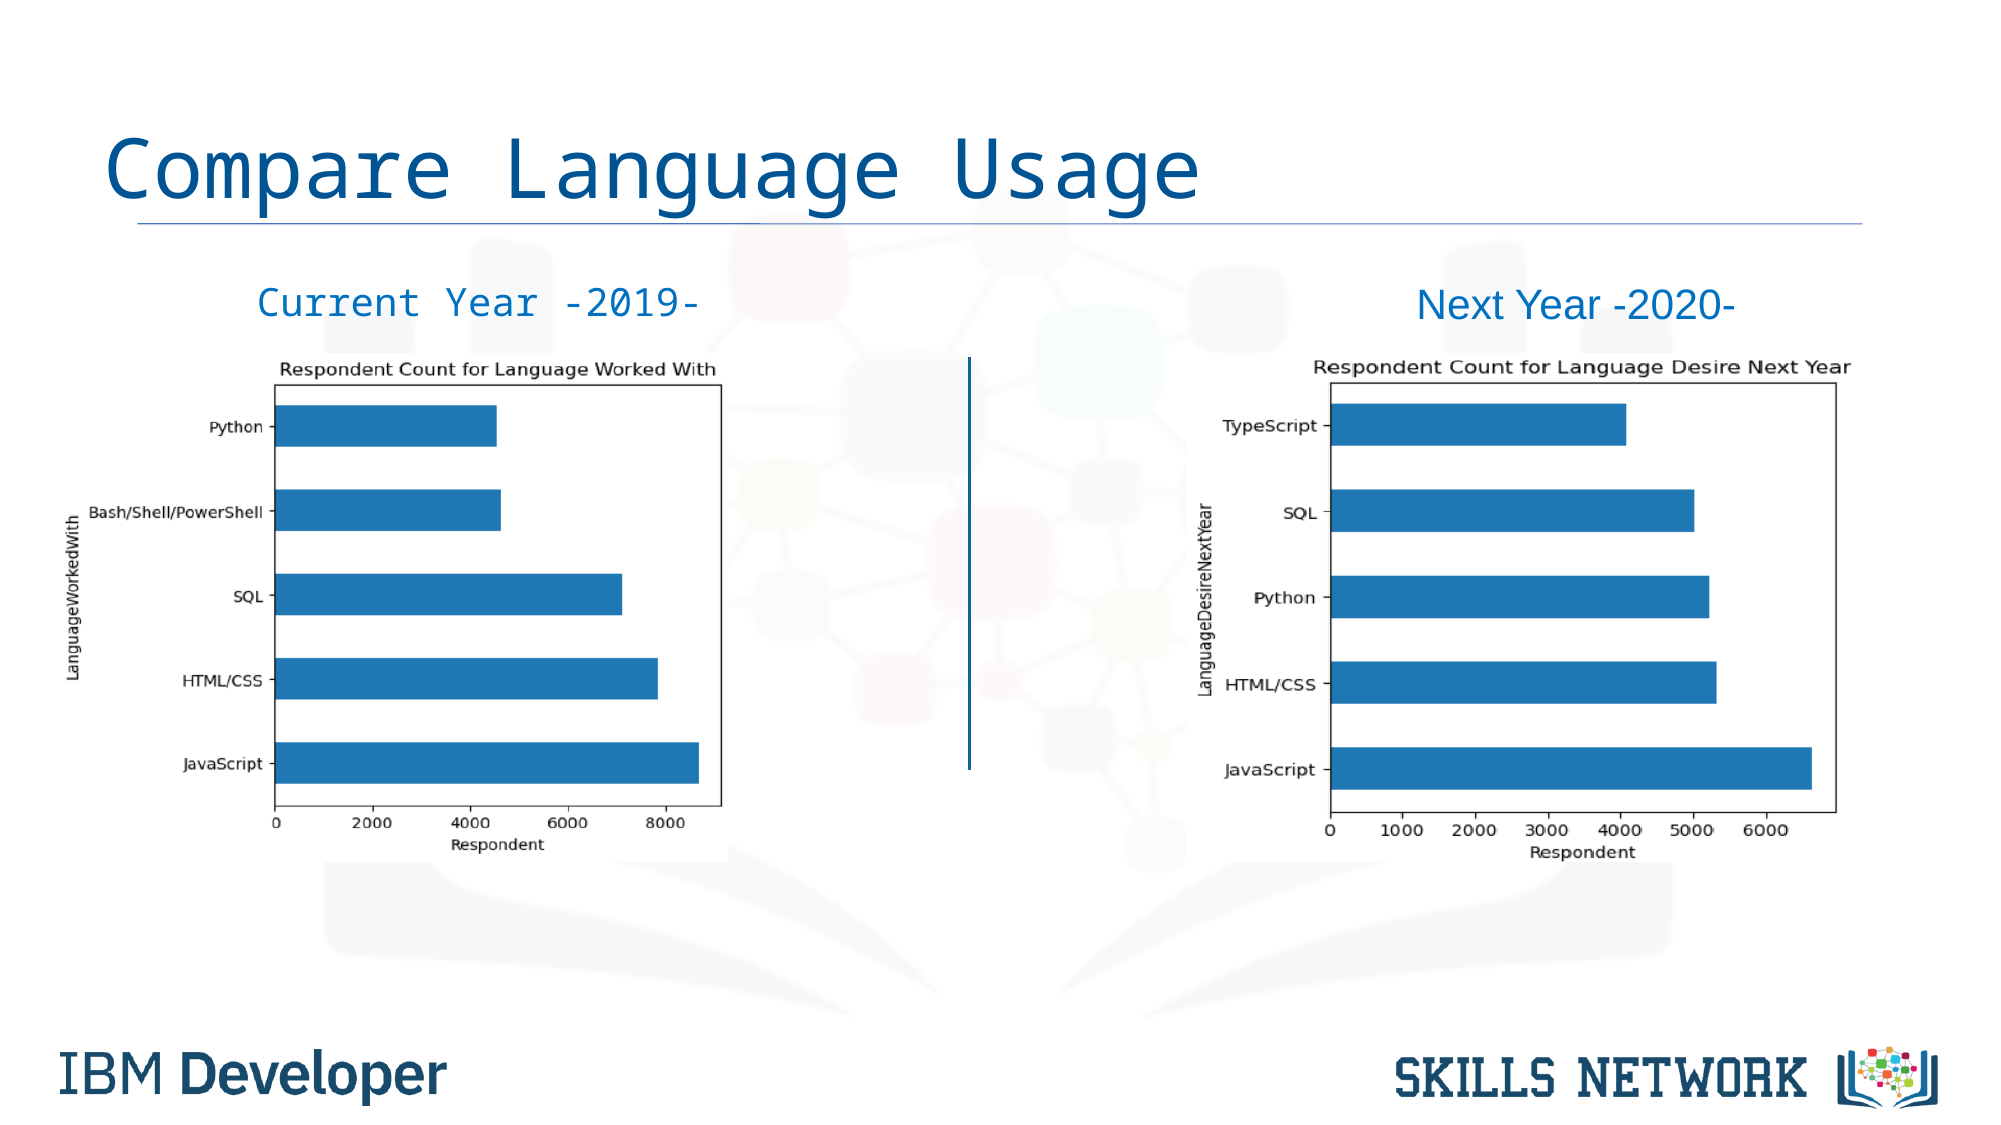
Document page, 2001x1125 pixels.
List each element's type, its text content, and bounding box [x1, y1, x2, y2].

title Compare Language Usage [88, 62, 1851, 281]
list Current Year -2019- [232, 275, 728, 353]
picture [1186, 353, 1858, 862]
picture [57, 353, 728, 862]
list Next Year -2020- [1395, 275, 1758, 353]
picture [1390, 1045, 1945, 1111]
picture [55, 1045, 459, 1108]
